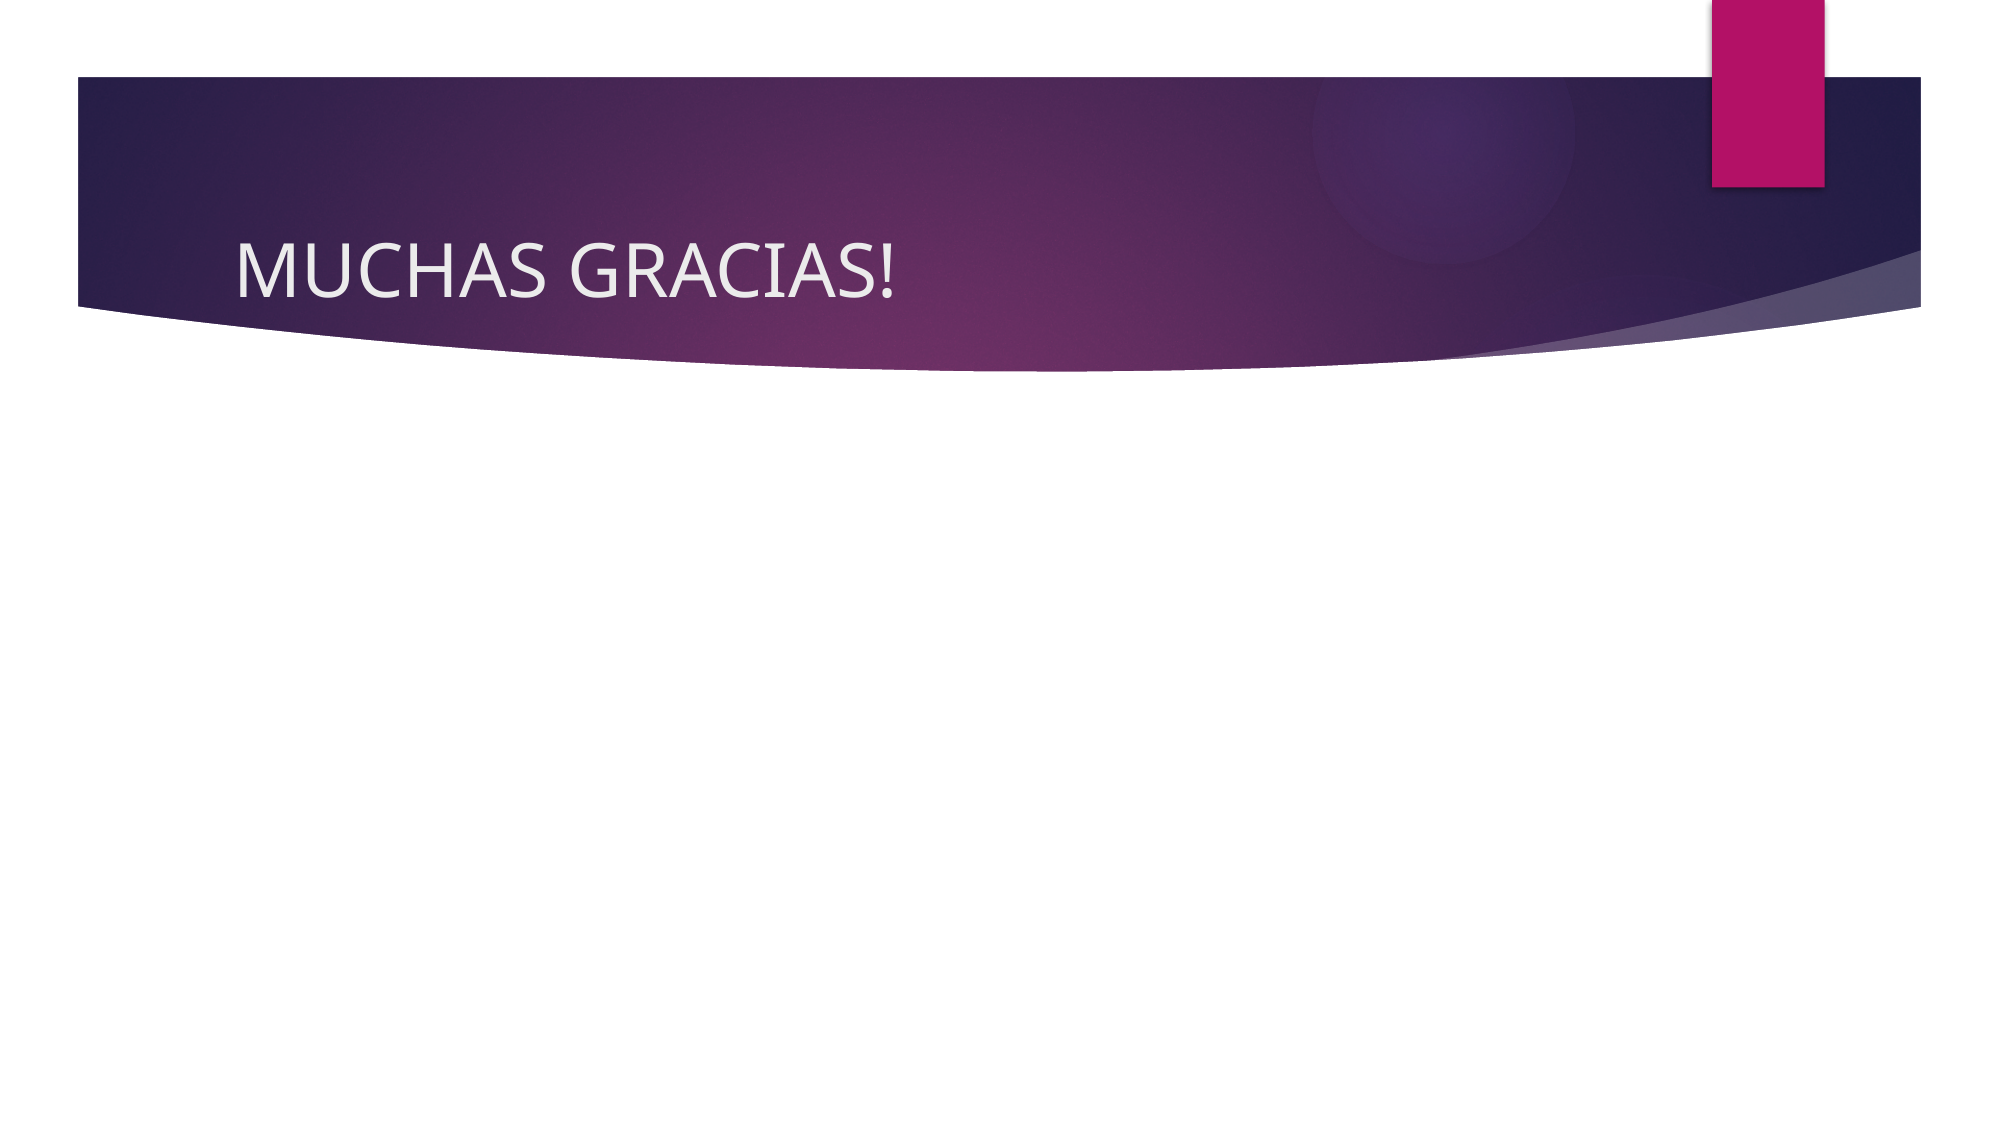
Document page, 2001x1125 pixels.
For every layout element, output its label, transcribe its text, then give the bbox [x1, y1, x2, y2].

title MUCHAS GRACIAS! [218, 38, 1627, 406]
